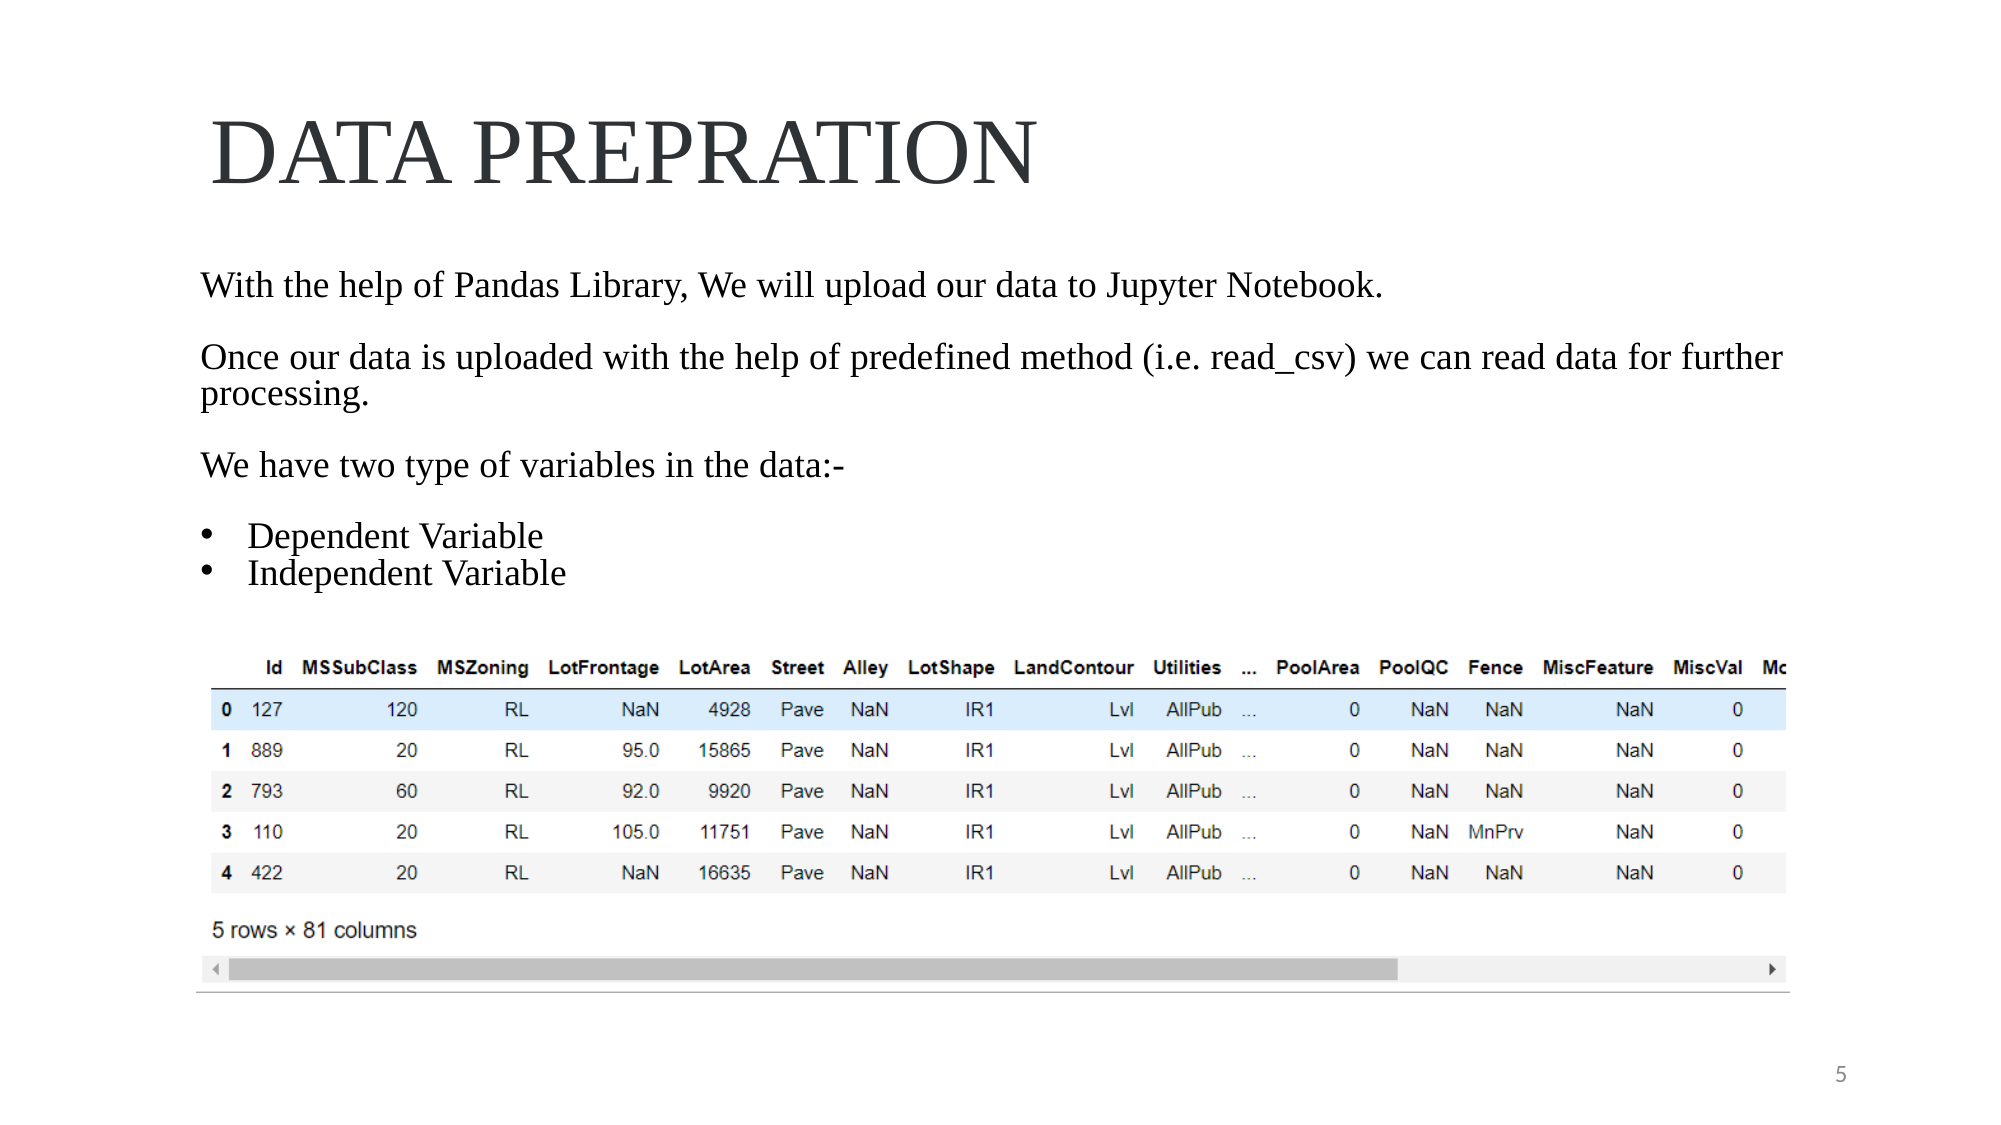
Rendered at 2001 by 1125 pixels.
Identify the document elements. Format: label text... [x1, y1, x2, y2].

text_box DATA PREPRATION [196, 94, 1360, 264]
text_box With the help of Pandas Library, We will upload our data to Jupyter Notebook. Once our data is uploaded with the help of predefined method (i.e. read_csv) we can read data for further processing. We have two type of variables in the data:- Dependent Variable Independent Variable [196, 264, 1790, 650]
slide_number 5 [1412, 1042, 1863, 1103]
picture [196, 650, 1790, 993]
